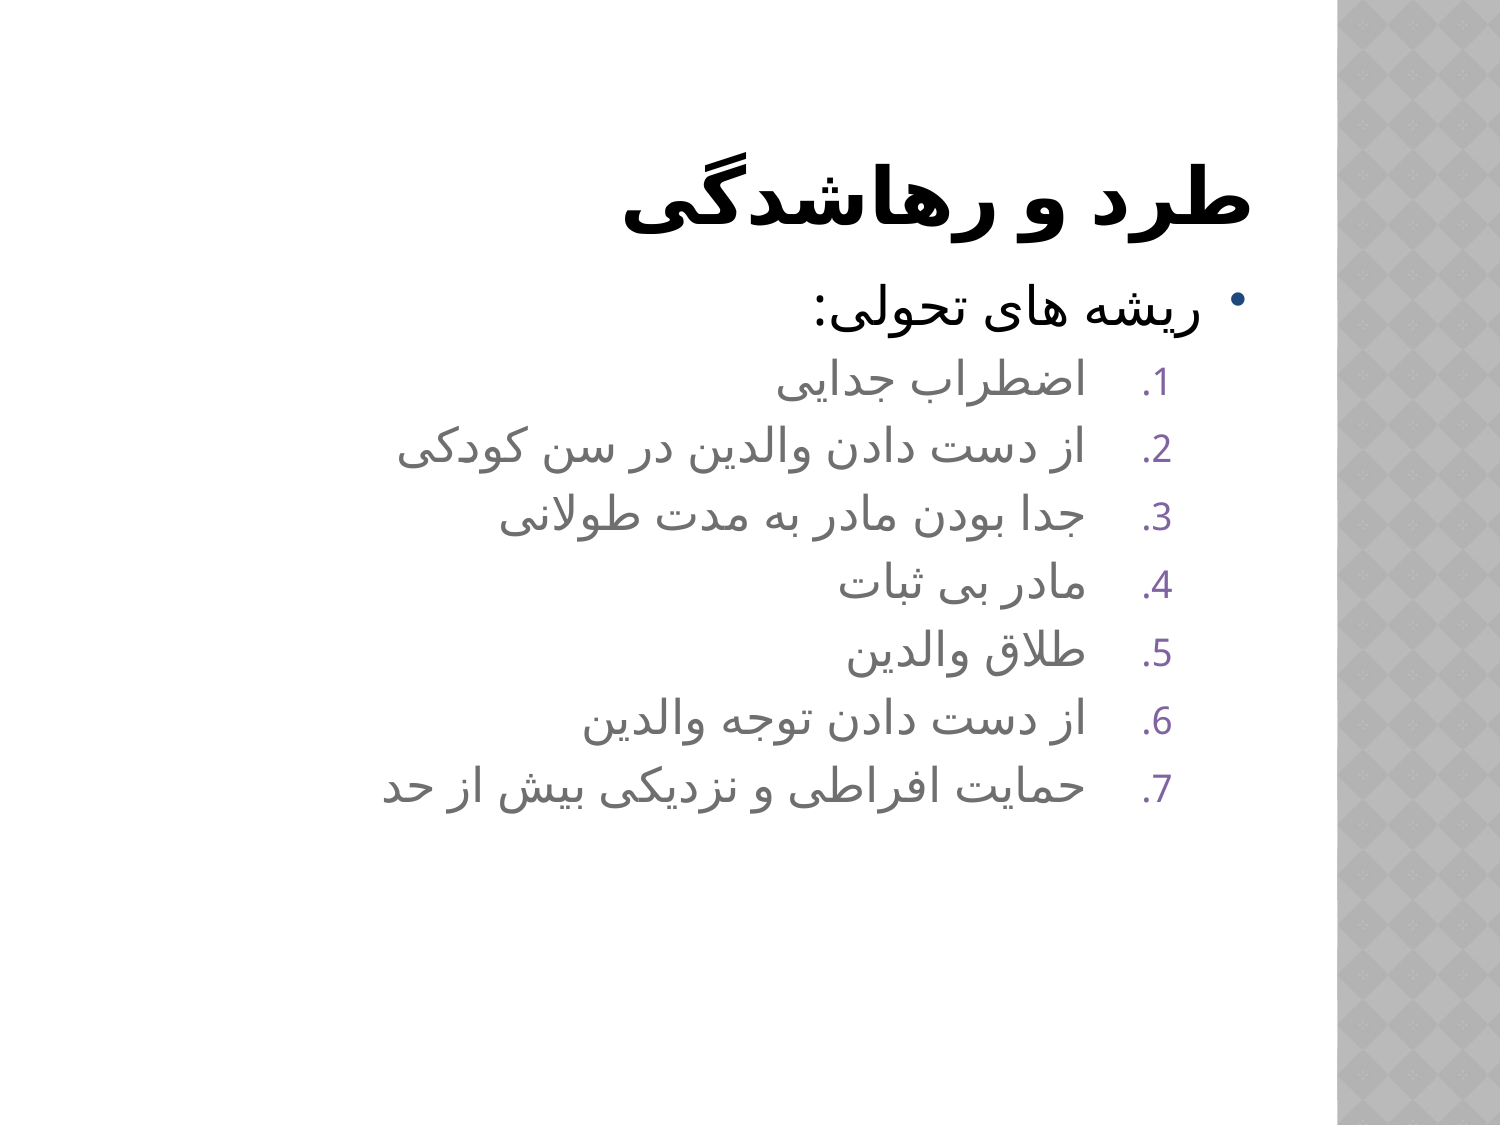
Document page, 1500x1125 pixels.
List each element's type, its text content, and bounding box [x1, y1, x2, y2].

title طرد و رهاشدگی [75, 52, 1263, 240]
list ریشه های تحولی: اضطراب جدایی از دست دادن والدین در سن کودکی جدا بودن مادر به مدت طولانی مادر بی ثبات طلاق والدین از دست دادن توجه والدین حمایت افراطی و نزدیکی بیش از حد [75, 264, 1263, 1059]
